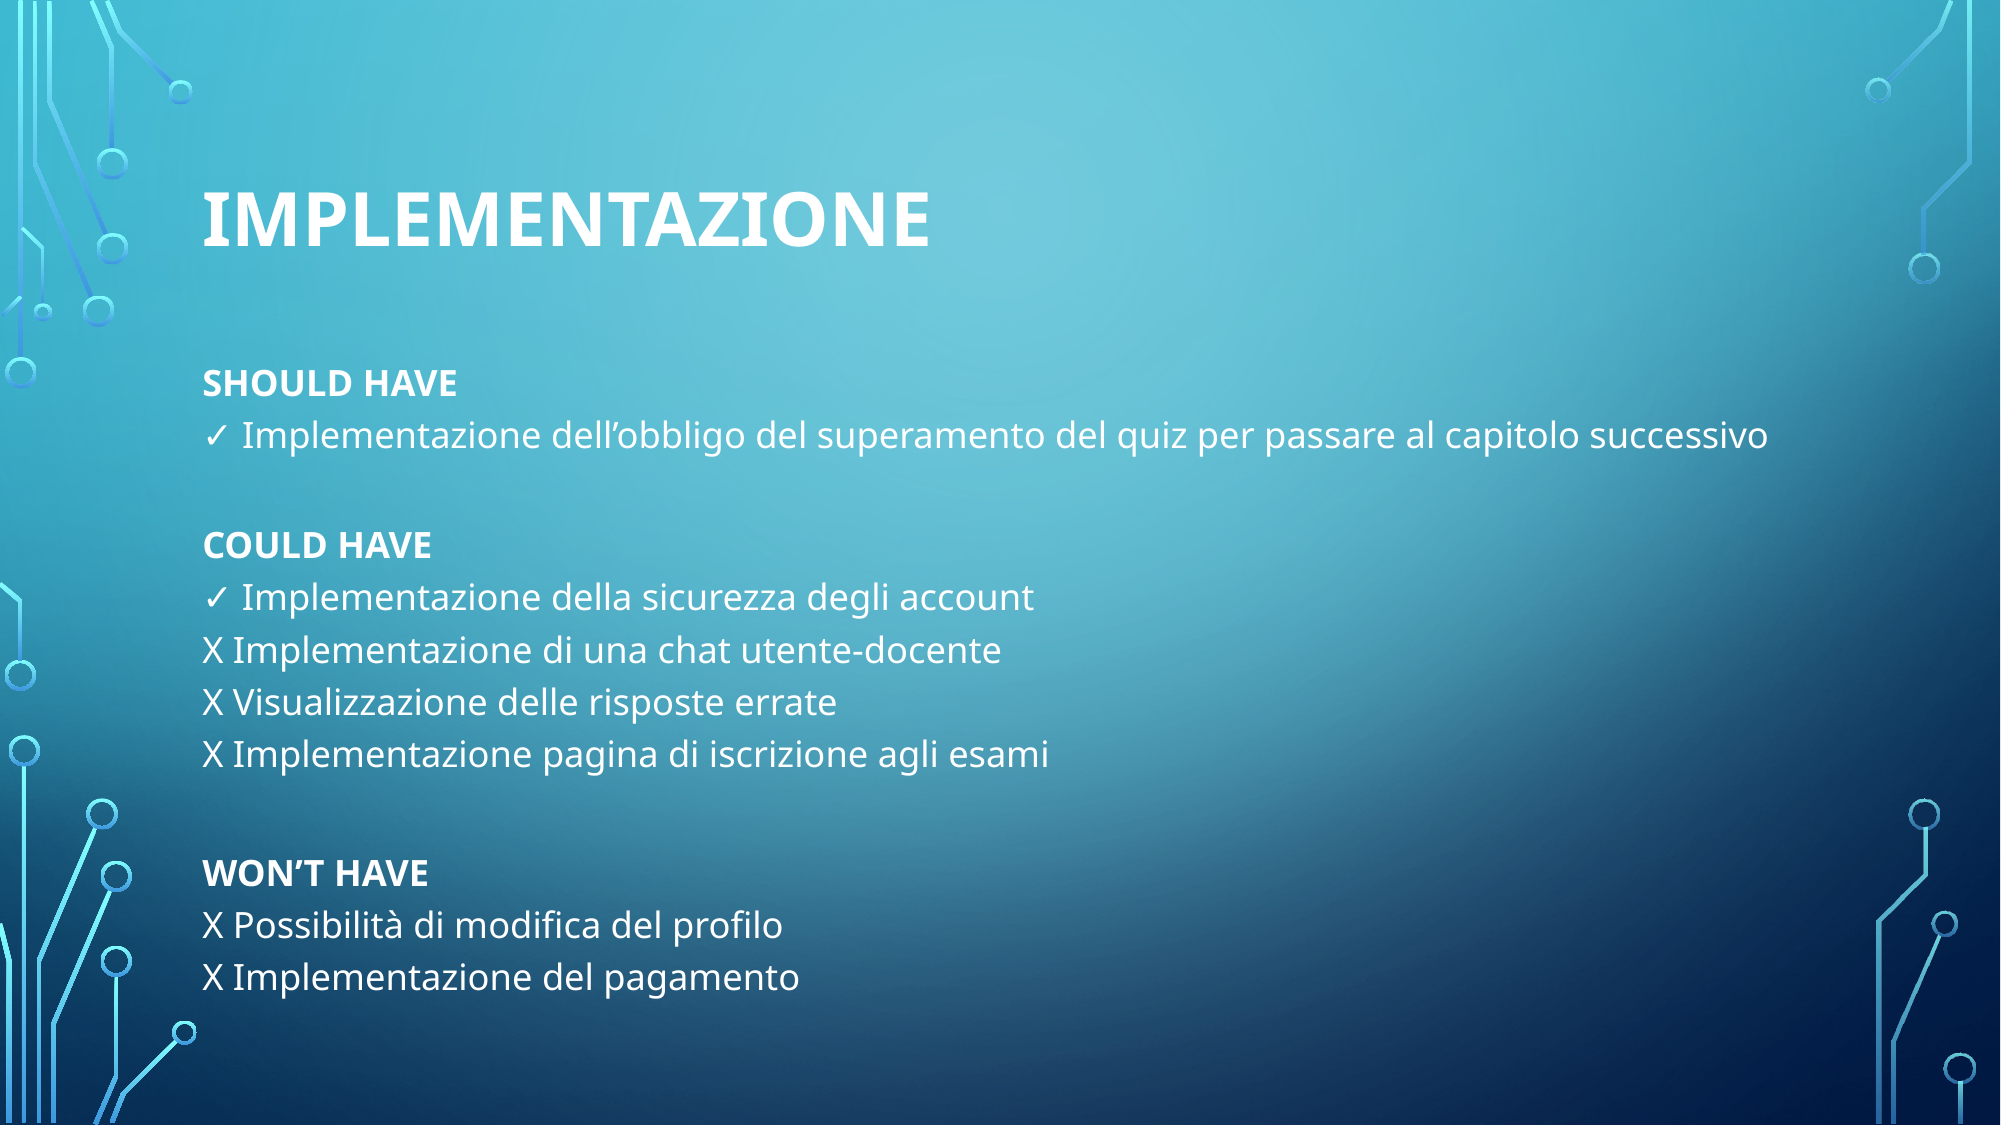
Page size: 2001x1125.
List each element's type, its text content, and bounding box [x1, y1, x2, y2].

list SHOULD HAVE ✓ Implementazione dell’obbligo del superamento del quiz per passare al capitolo successivo COULD HAVE ✓ Implementazione della sicurezza degli account X Implementazione di una chat utente-docente X Visualizzazione delle risposte errate X Implementazione pagina di iscrizione agli esami WON’T HAVE X Possibilità di modifica del profilo X Implementazione del pagamento [187, 343, 1813, 1019]
title Implementazione [187, 101, 1813, 343]
